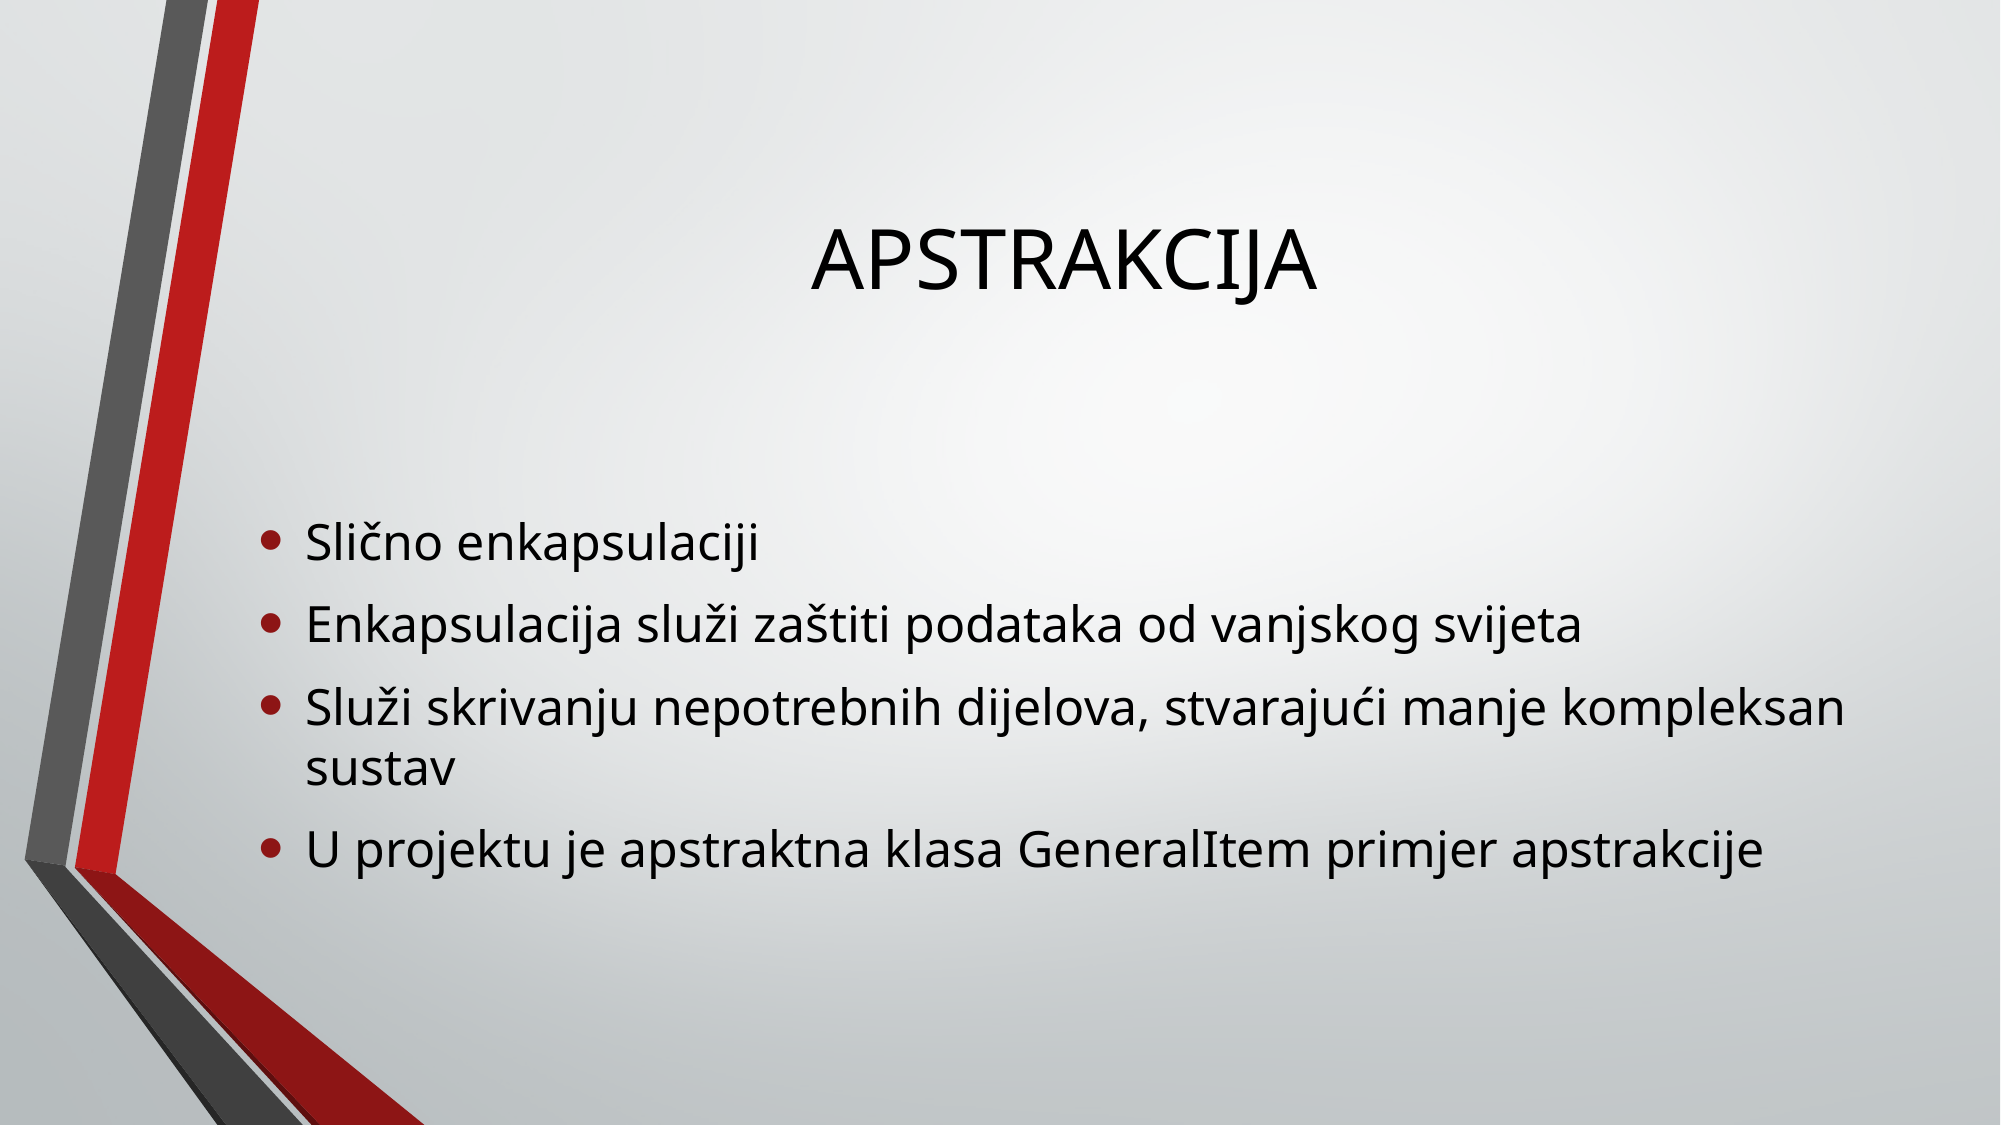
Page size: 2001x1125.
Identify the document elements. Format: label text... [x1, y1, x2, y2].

list Slično enkapsulaciji Enkapsulacija služi zaštiti podataka od vanjskog svijeta Služi skrivanju nepotrebnih dijelova, stvarajući manje kompleksan sustav U projektu je apstraktna klasa GeneralItem primjer apstrakcije [243, 437, 1887, 950]
title APSTRAKCIJA [243, 112, 1887, 400]
